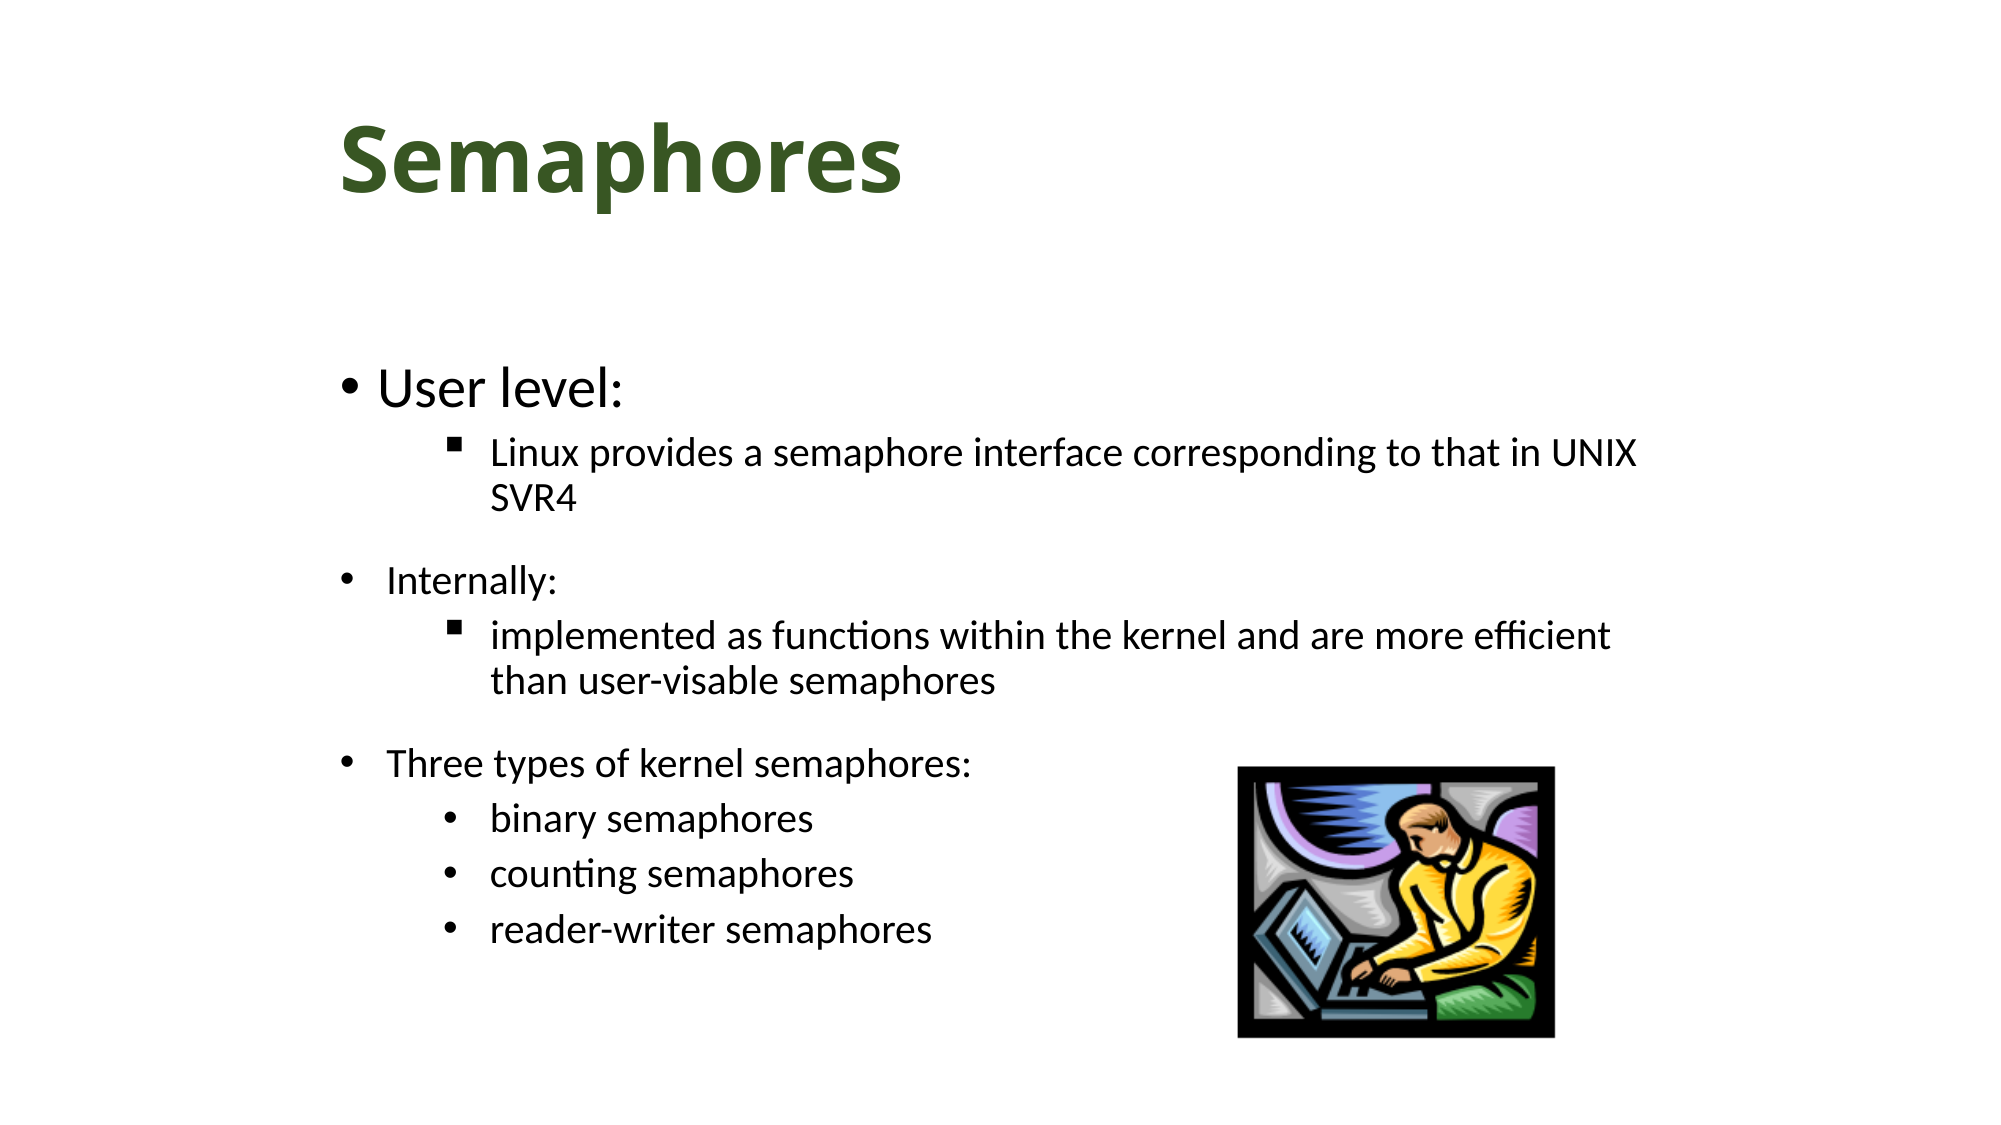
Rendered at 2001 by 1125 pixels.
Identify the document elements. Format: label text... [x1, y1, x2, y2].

title Semaphores [324, 74, 950, 250]
picture [1237, 762, 1559, 1040]
list User level: Linux provides a semaphore interface corresponding to that in UNIX SVR4 Internally: implemented as functions within the kernel and are more efficient than user-visable semaphores Three types of kernel semaphores: binary semaphores counting semaphores reader-writer semaphores [324, 350, 1688, 1125]
